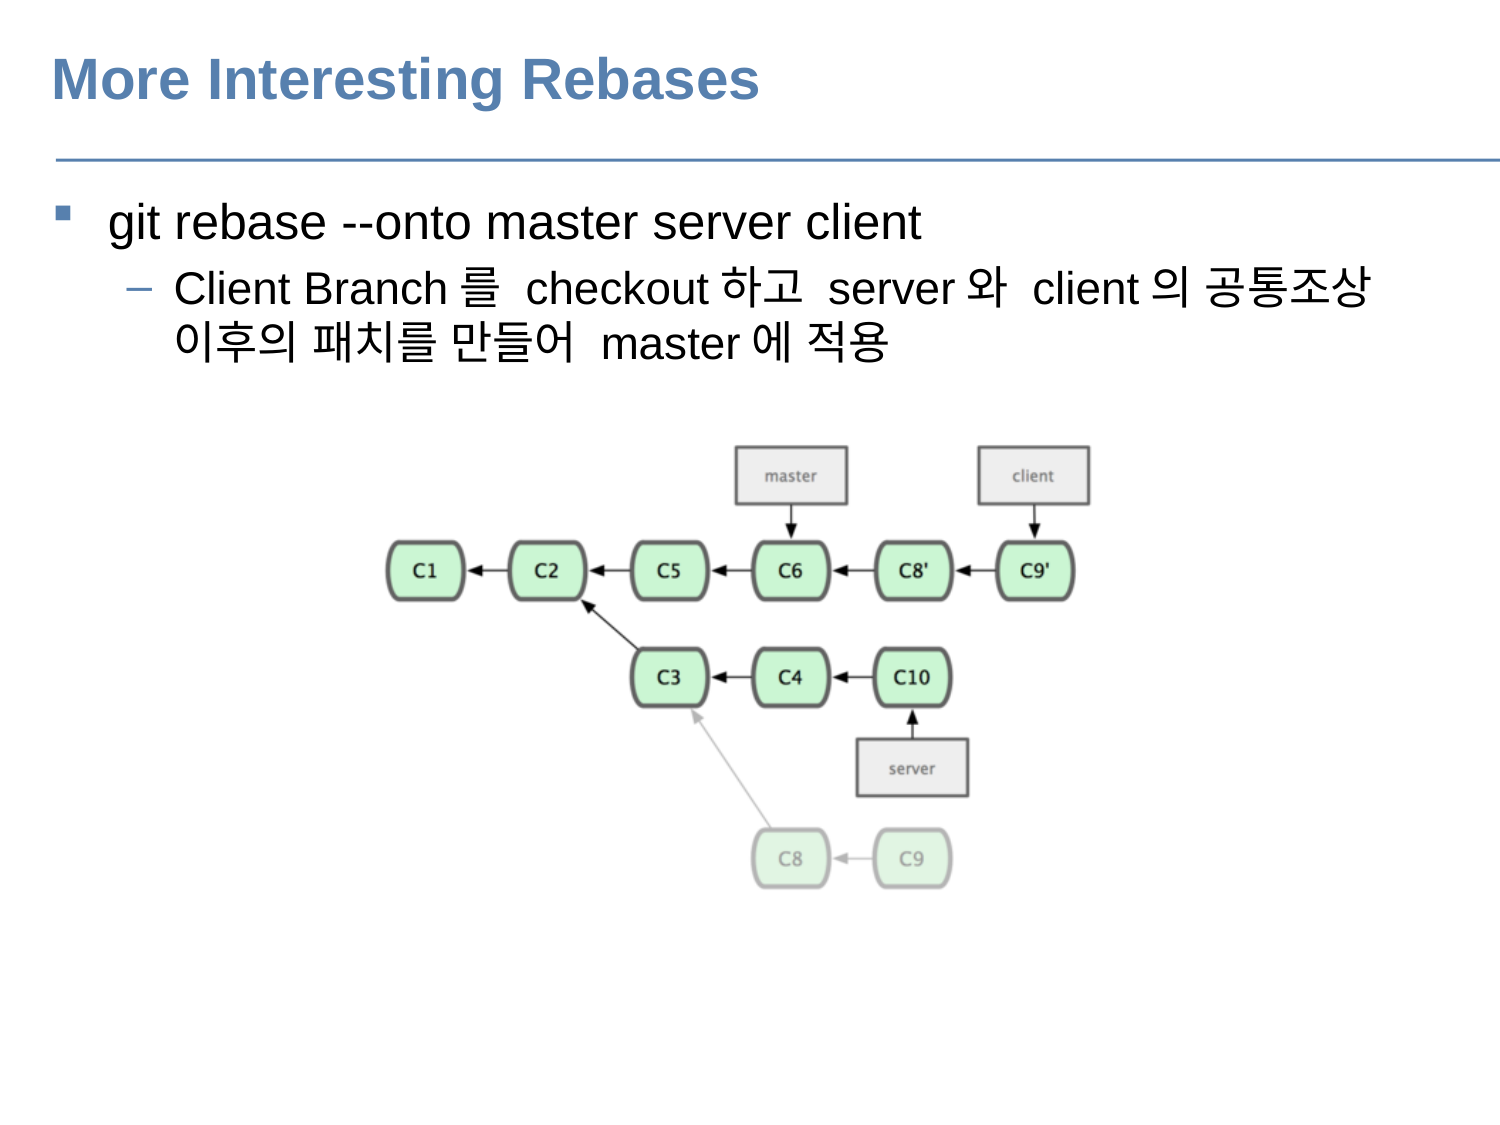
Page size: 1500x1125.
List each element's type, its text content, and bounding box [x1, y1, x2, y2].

title More Interesting Rebases [36, 7, 1447, 145]
picture [383, 444, 1093, 891]
list git rebase --onto master server client Client Branch를 checkout하고 server와 client의 공통조상 이후의 패치를 만들어 master에 적용 [36, 181, 1450, 977]
